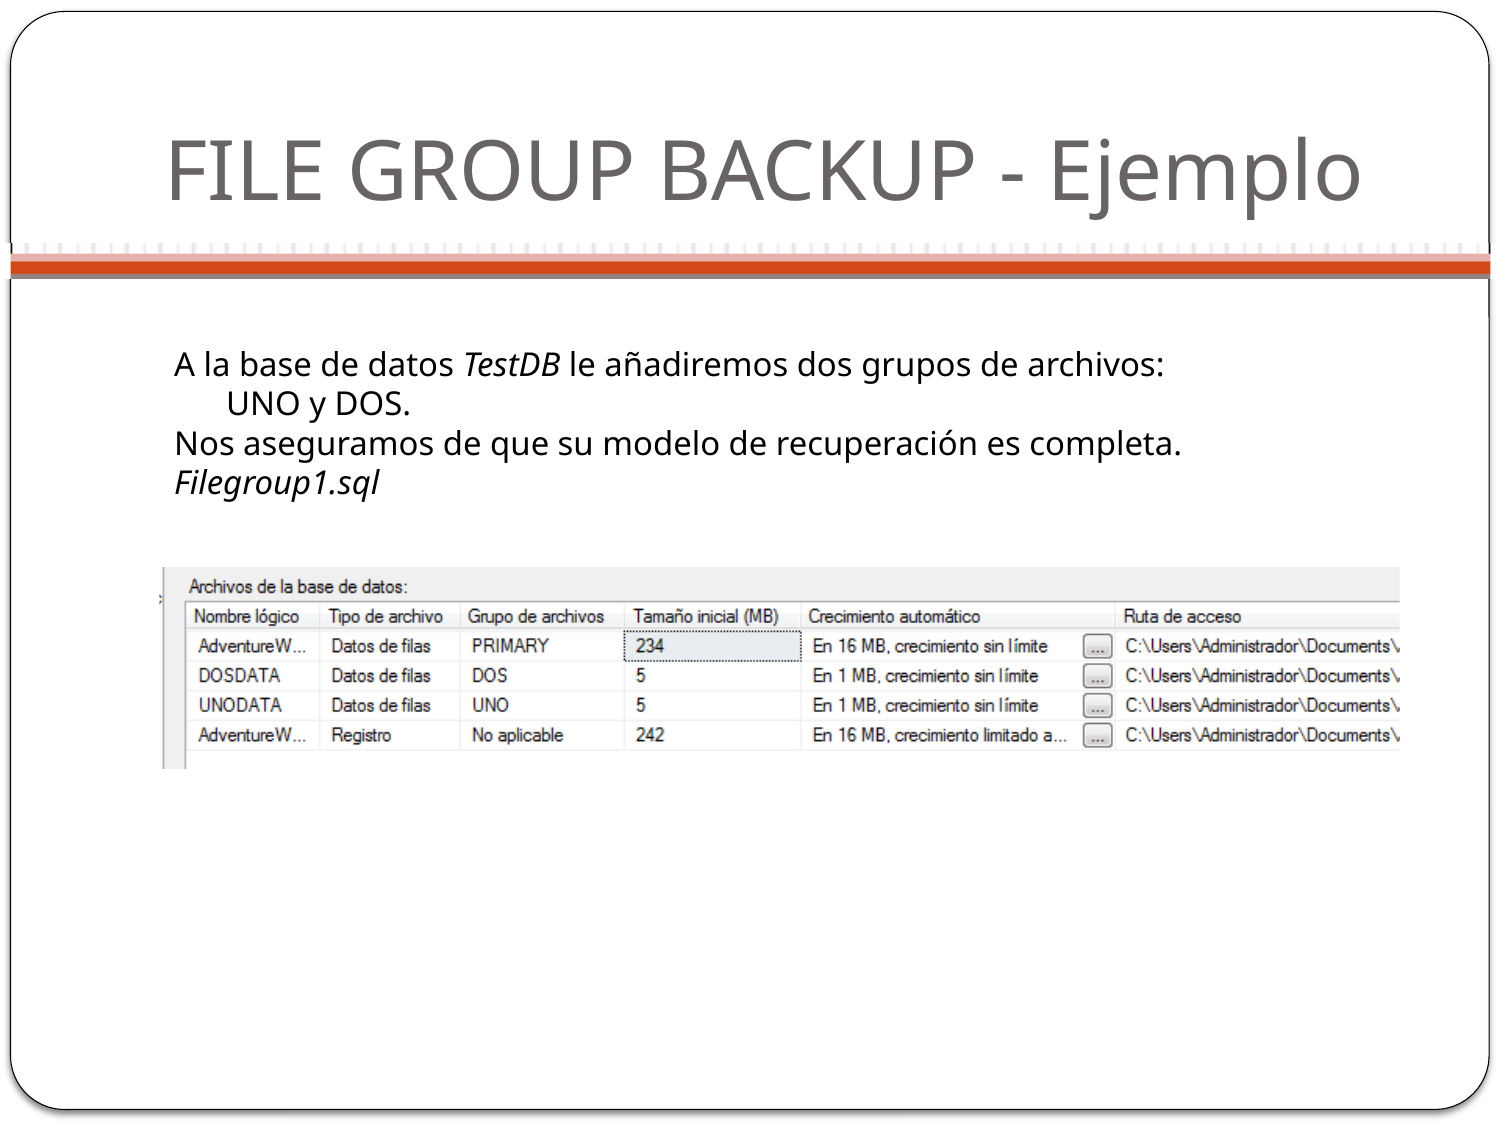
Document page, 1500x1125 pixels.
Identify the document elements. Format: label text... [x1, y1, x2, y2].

picture [159, 567, 1400, 769]
text_box A la base de datos TestDB le añadiremos dos grupos de archivos: UNO y DOS. Nos aseguramos de que su modelo de recuperación es completa. Filegroup1.sql [159, 335, 1306, 563]
title FILE GROUP BACKUP - Ejemplo [150, 45, 1425, 233]
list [0, 243, 1500, 280]
